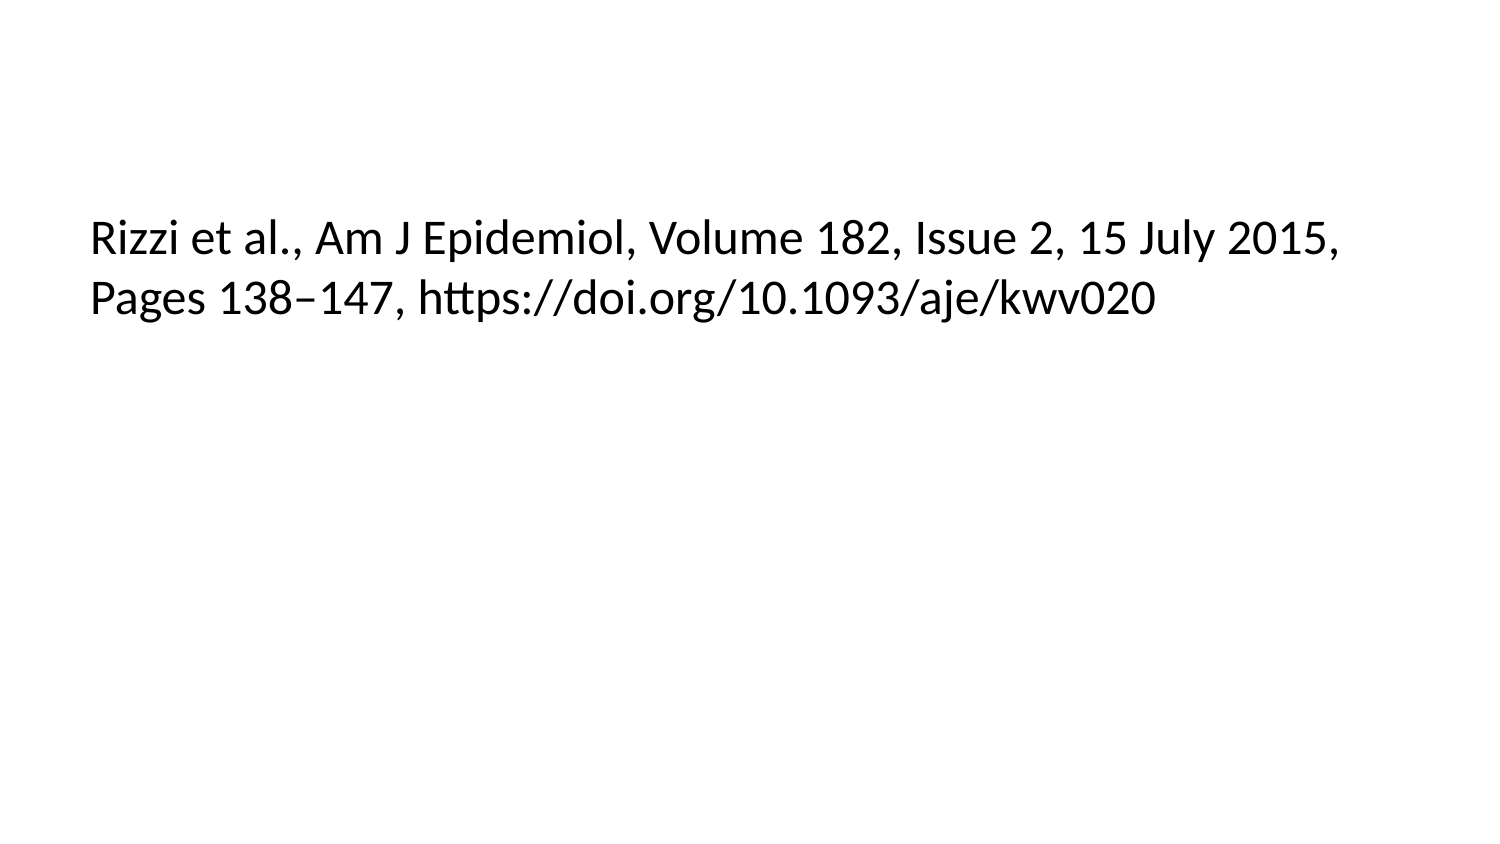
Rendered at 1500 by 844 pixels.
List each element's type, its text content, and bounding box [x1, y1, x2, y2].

list Rizzi et al., Am J Epidemiol, Volume 182, Issue 2, 15 July 2015, Pages 138–147, https://doi.org/10.1093/aje/kwv020 [75, 196, 1425, 754]
